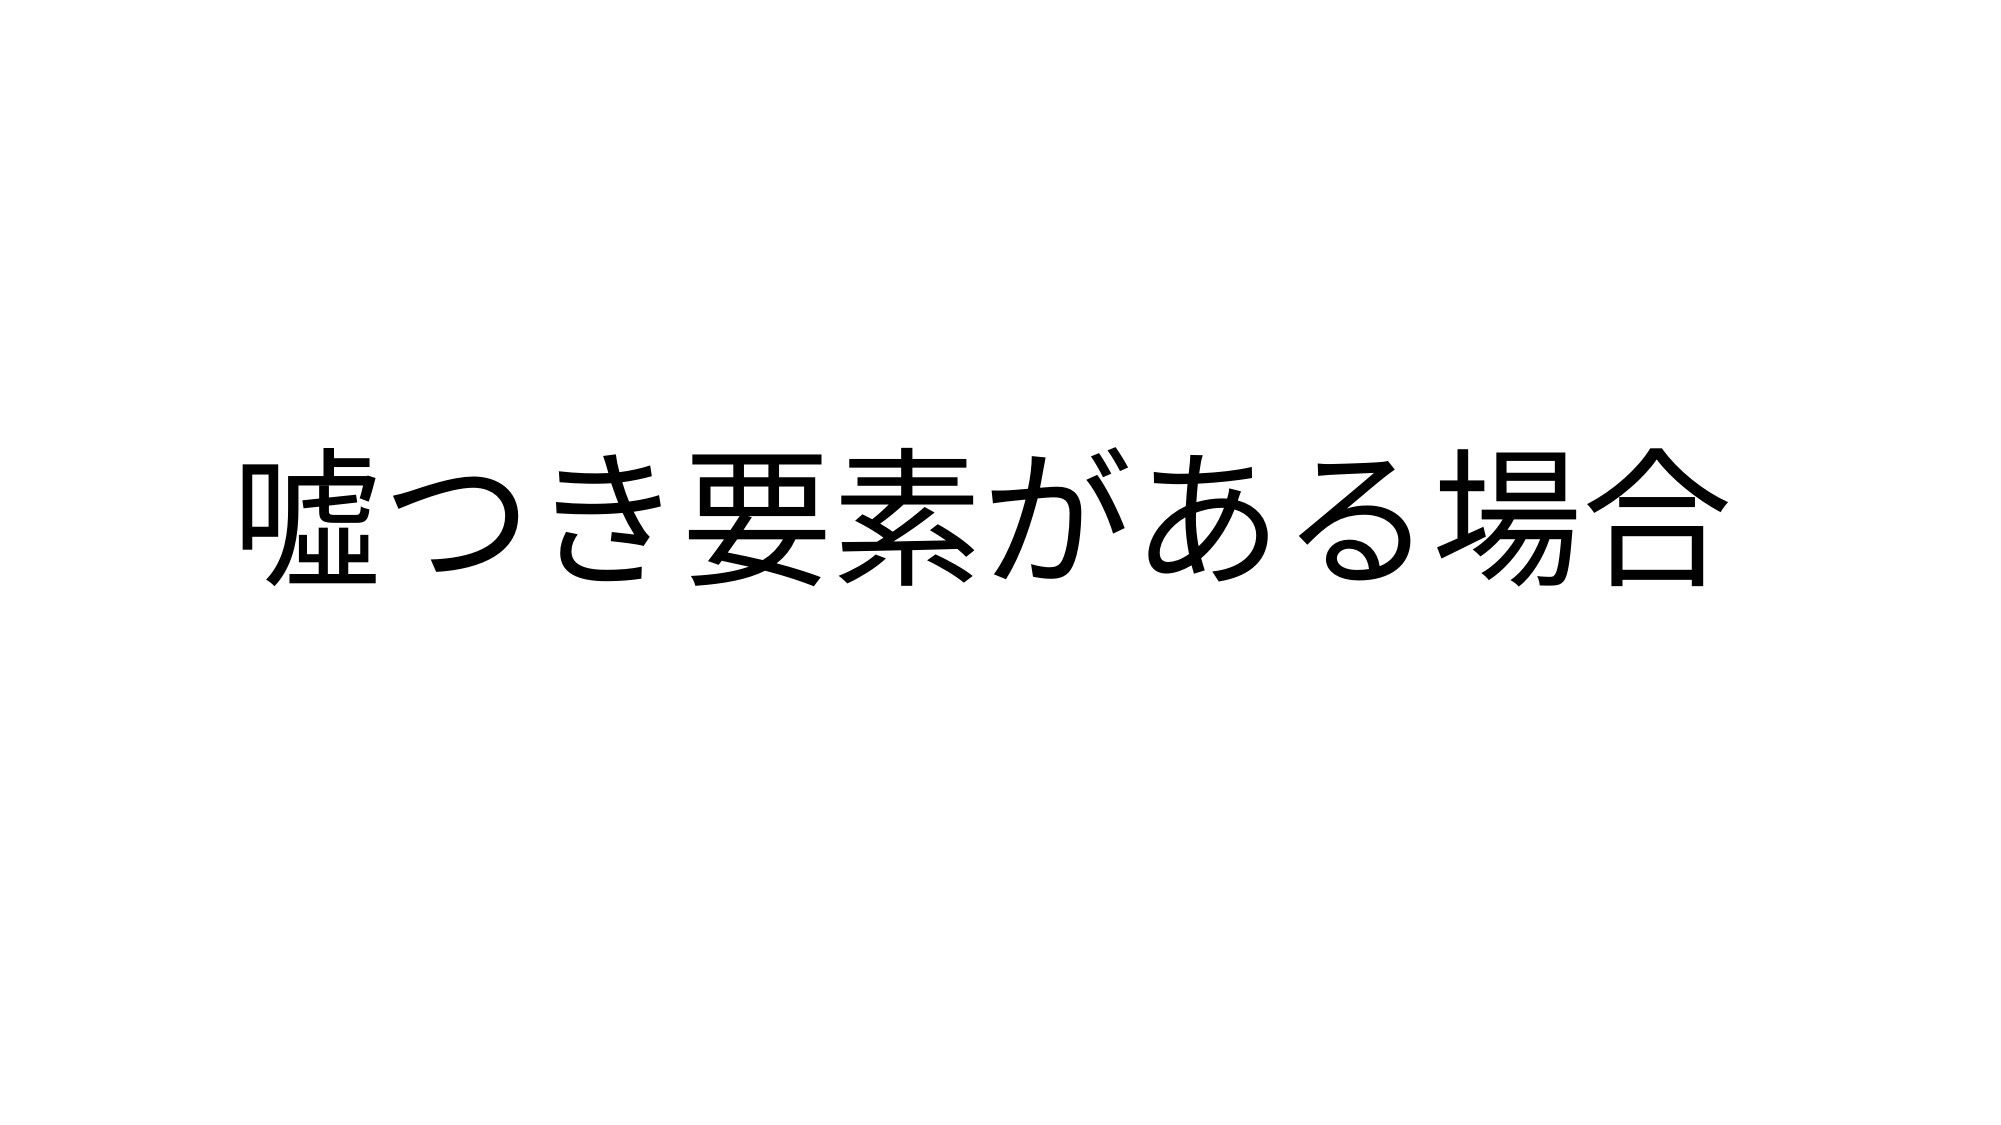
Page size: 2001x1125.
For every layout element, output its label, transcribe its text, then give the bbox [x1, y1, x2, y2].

title 噓つき要素がある場合 [120, 417, 1846, 635]
